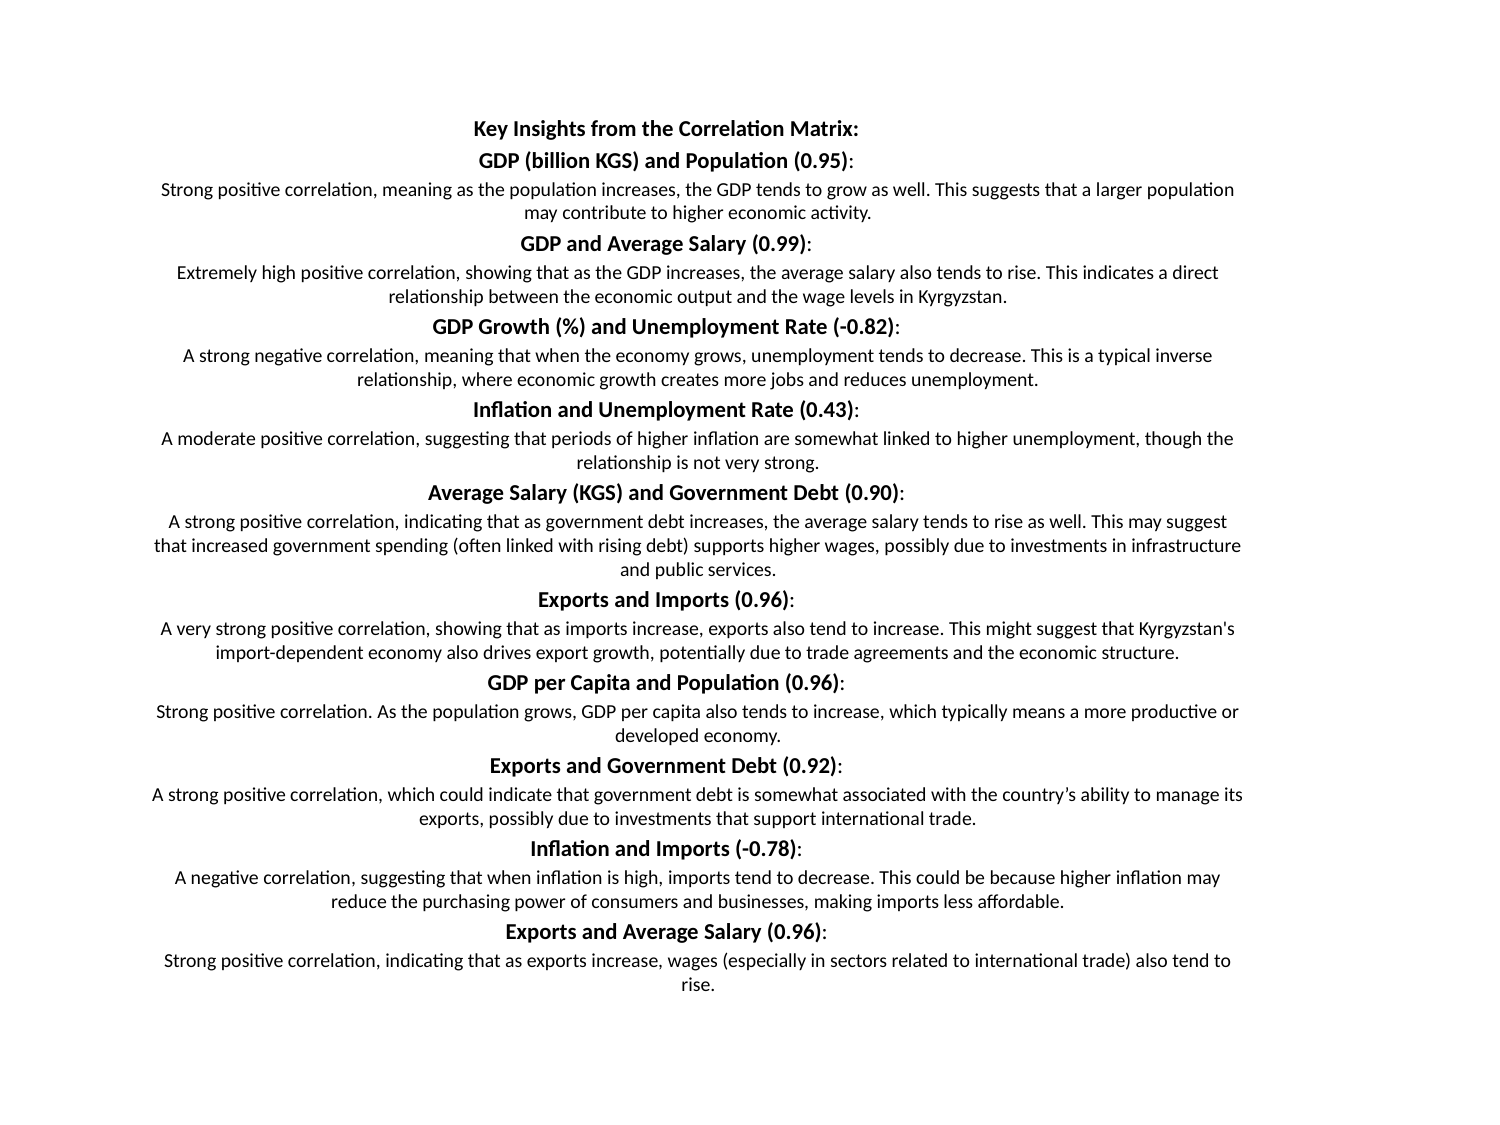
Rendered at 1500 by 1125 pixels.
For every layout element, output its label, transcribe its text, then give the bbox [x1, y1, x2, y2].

subtitle Key Insights from the Correlation Matrix: GDP (billion KGS) and Population (0.95): Strong positive correlation, meaning as the population increases, the GDP tends to grow as well. This suggests that a larger population may contribute to higher economic activity. GDP and Average Salary (0.99): Extremely high positive correlation, showing that as the GDP increases, the average salary also tends to rise. This indicates a direct relationship between the economic output and the wage levels in Kyrgyzstan. GDP Growth (%) and Unemployment Rate (-0.82): A strong negative correlation, meaning that when the economy grows, unemployment tends to decrease. This is a typical inverse relationship, where economic growth creates more jobs and reduces unemployment. Inflation and Unemployment Rate (0.43): A moderate positive correlation, suggesting that periods of higher inflation are somewhat linked to higher unemployment, though the relationship is not very strong. Average Salary (KGS) and Government Debt (0.90): A strong positive correlation, indicating that as government debt increases, the average salary tends to rise as well. This may suggest that increased government spending (often linked with rising debt) supports higher wages, possibly due to investments in infrastructure and public services. Exports and Imports (0.96): A very strong positive correlation, showing that as imports increase, exports also tend to increase. This might suggest that Kyrgyzstan's import-dependent economy also drives export growth, potentially due to trade agreements and the economic structure. GDP per Capita and Population (0.96): Strong positive correlation. As the population grows, GDP per capita also tends to increase, which typically means a more productive or developed economy. Exports and Government Debt (0.92): A strong positive correlation, which could indicate that government debt is somewhat associated with the country’s ability to manage its exports, possibly due to investments that support international trade. Inflation and Imports (-0.78): A negative correlation, suggesting that when inflation is high, imports tend to decrease. This could be because higher inflation may reduce the purchasing power of consumers and businesses, making imports less affordable. Exports and Average Salary (0.96): Strong positive correlation, indicating that as exports increase, wages (especially in sectors related to international trade) also tend to rise. [71, 106, 1262, 1019]
